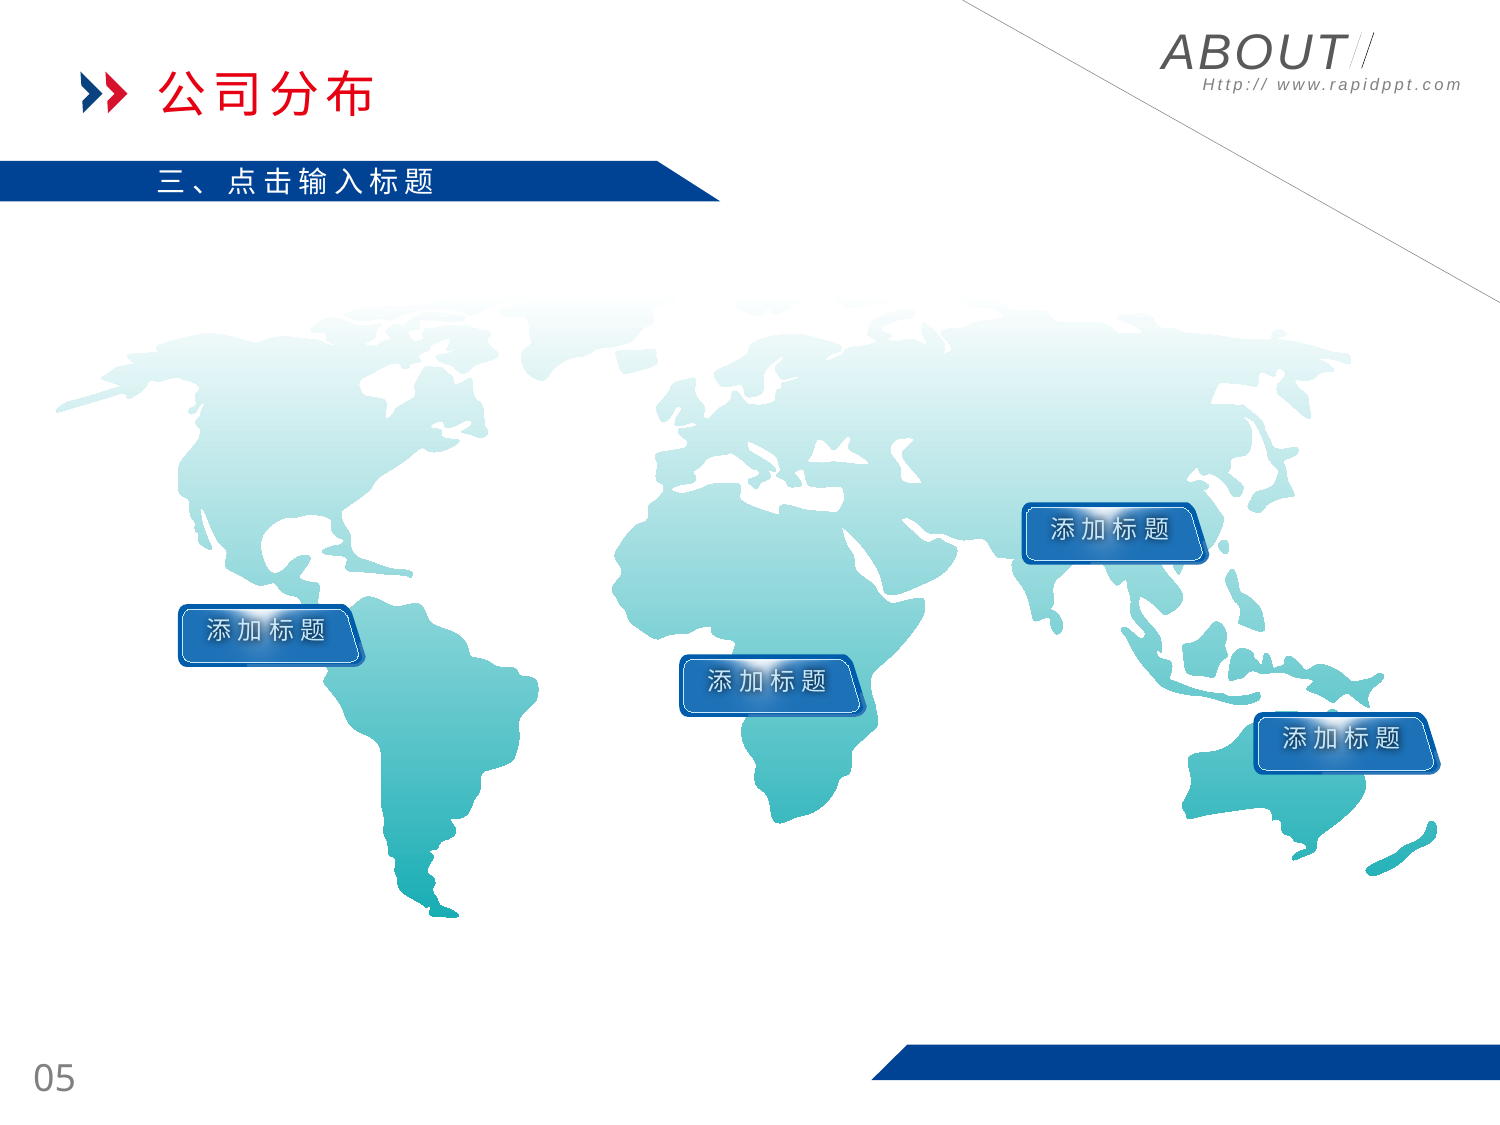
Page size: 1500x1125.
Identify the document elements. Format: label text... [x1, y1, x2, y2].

text_box 公司分布 [141, 54, 391, 130]
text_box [1021, 501, 1210, 565]
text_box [678, 654, 867, 718]
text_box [177, 603, 366, 668]
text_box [67, 76, 121, 109]
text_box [1253, 711, 1442, 775]
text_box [49, 289, 1439, 919]
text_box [0, 155, 721, 207]
text_box 05 [18, 1046, 91, 1107]
